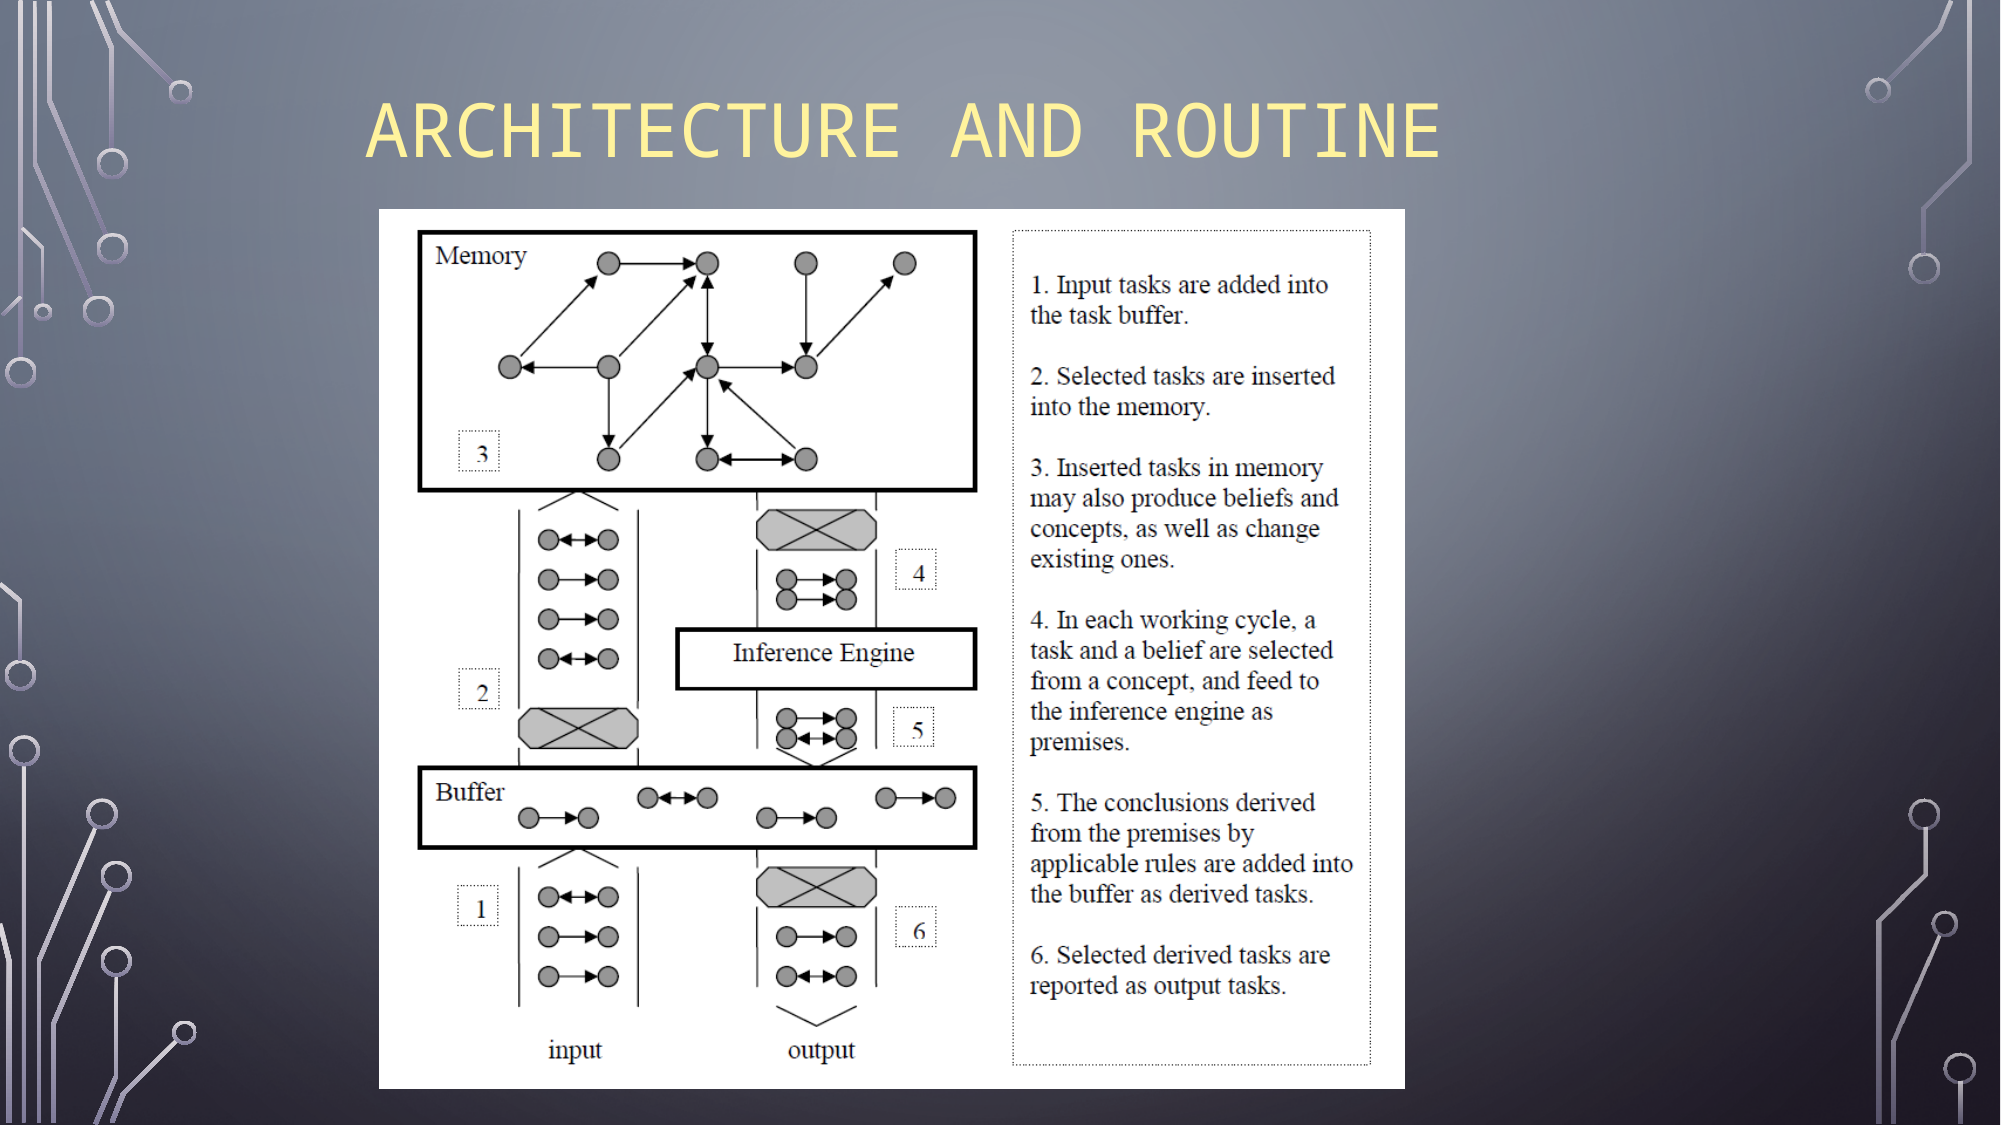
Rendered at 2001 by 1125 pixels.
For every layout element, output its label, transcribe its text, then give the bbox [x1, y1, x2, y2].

title Architecture and Routine [350, 75, 1563, 182]
picture [379, 209, 1406, 1089]
